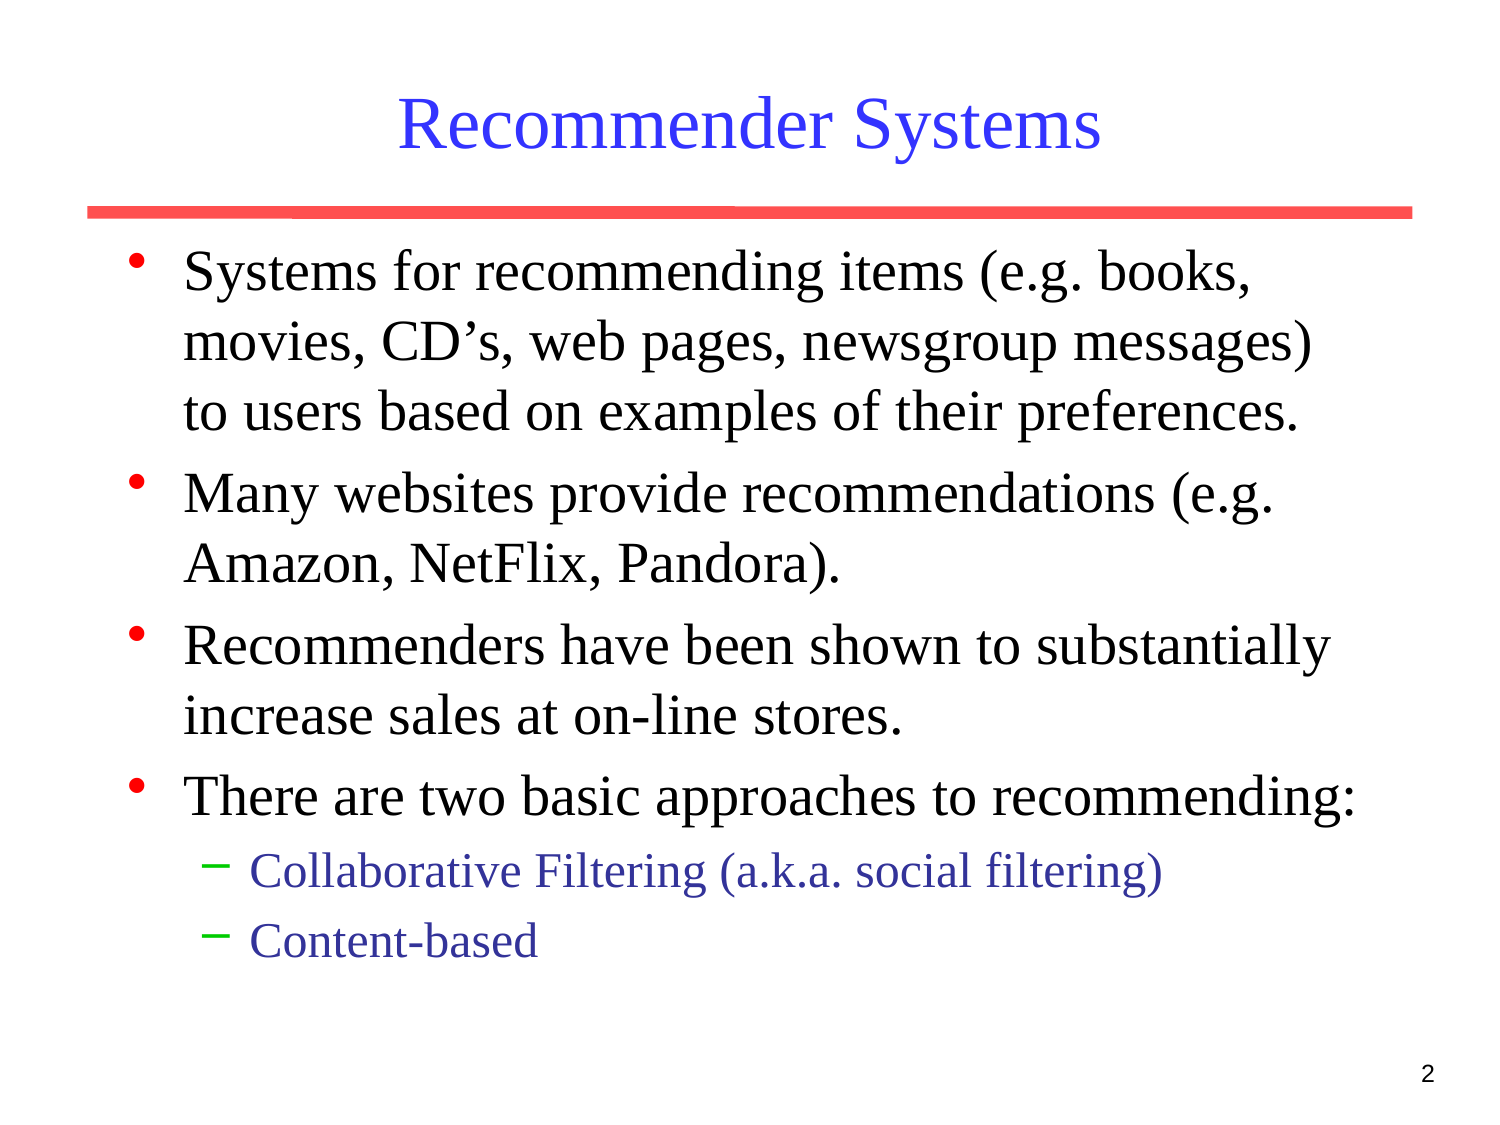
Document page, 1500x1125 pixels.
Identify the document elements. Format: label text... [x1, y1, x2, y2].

title Recommender Systems [112, 37, 1388, 200]
list Systems for recommending items (e.g. books, movies, CD’s, web pages, newsgroup messages) to users based on examples of their preferences. Many websites provide recommendations (e.g. Amazon, NetFlix, Pandora). Recommenders have been shown to substantially increase sales at on-line stores. There are two basic approaches to recommending: Collaborative Filtering (a.k.a. social filtering) Content-based [112, 224, 1388, 994]
slide_number 2 [1137, 1049, 1451, 1125]
